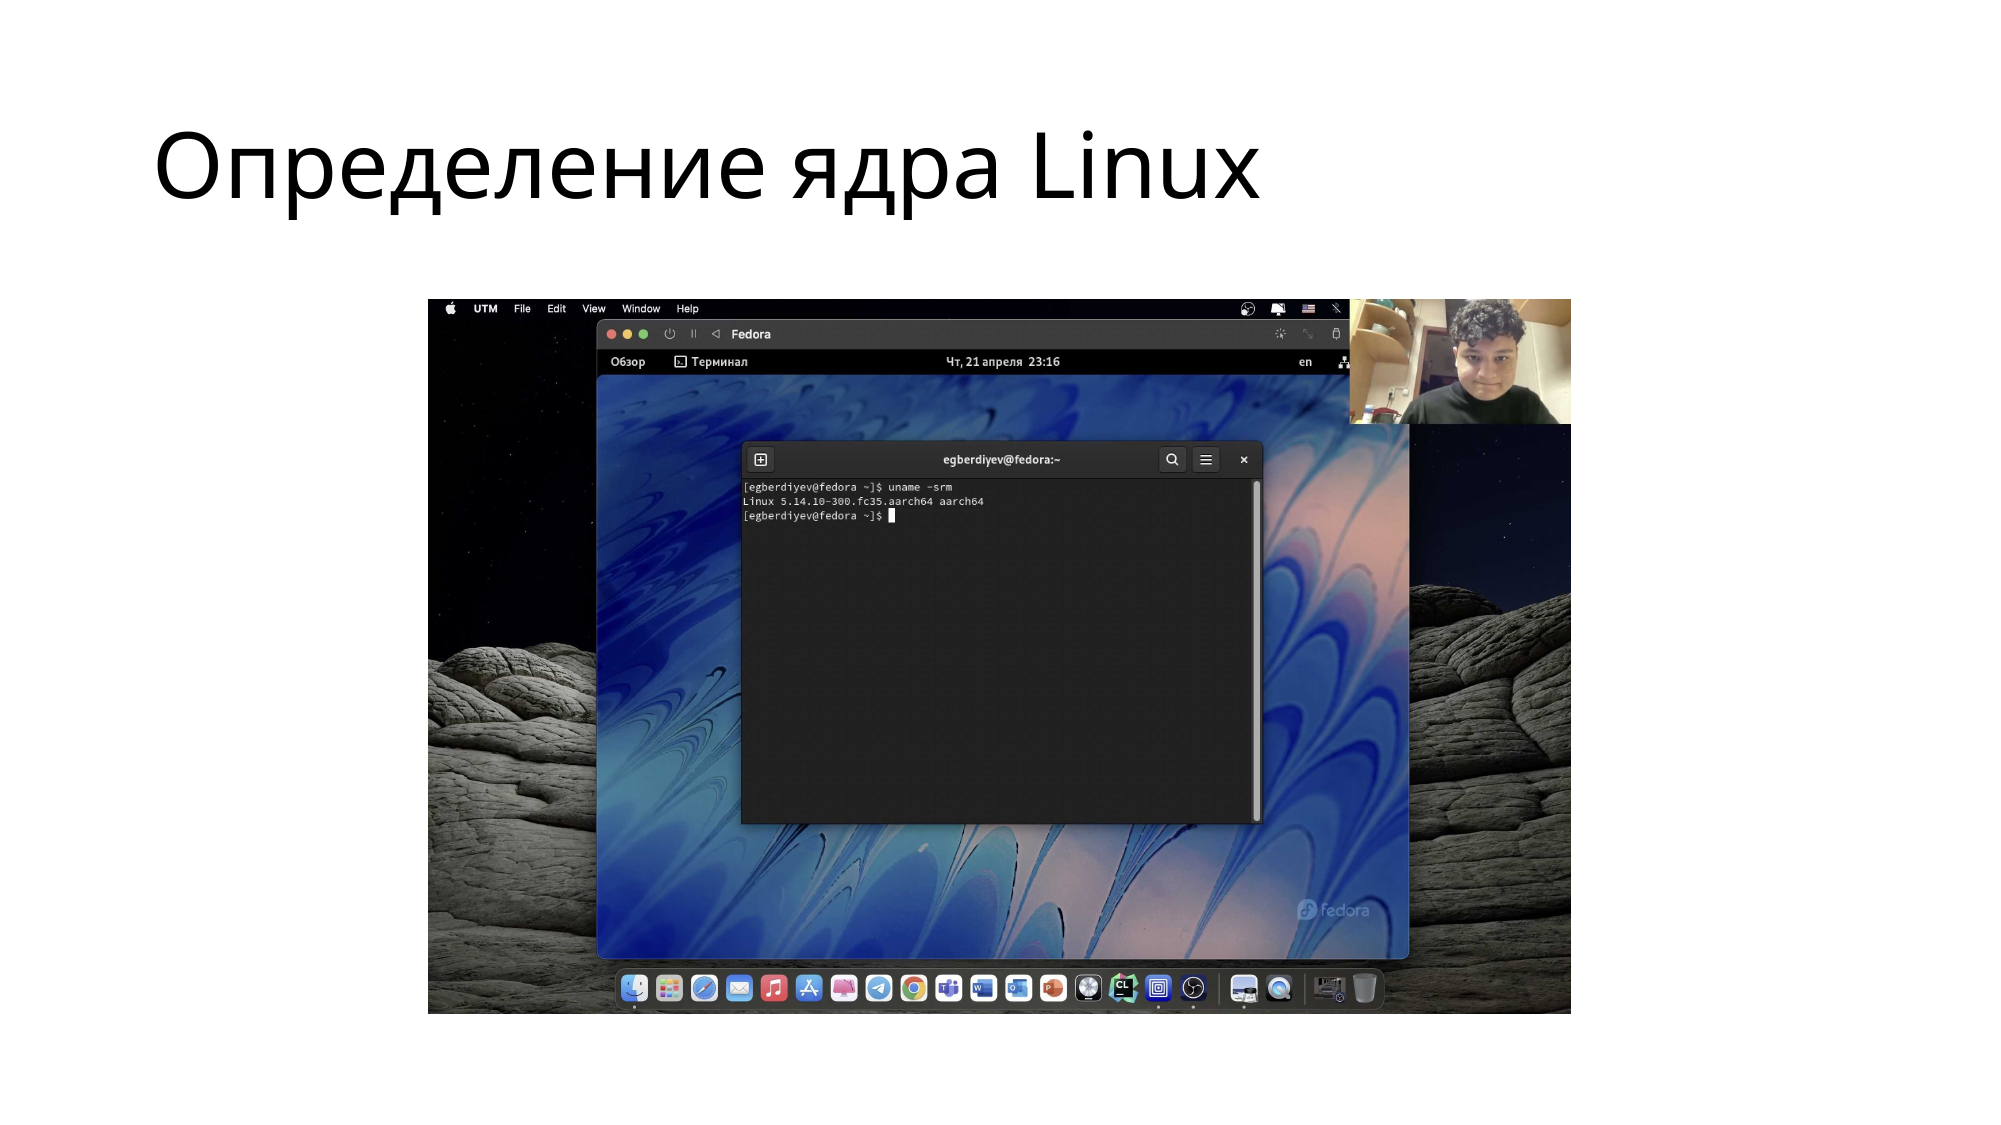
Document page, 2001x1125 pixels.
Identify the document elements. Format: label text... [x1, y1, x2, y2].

title Определение ядра Linux [137, 59, 1863, 278]
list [428, 299, 1572, 1014]
